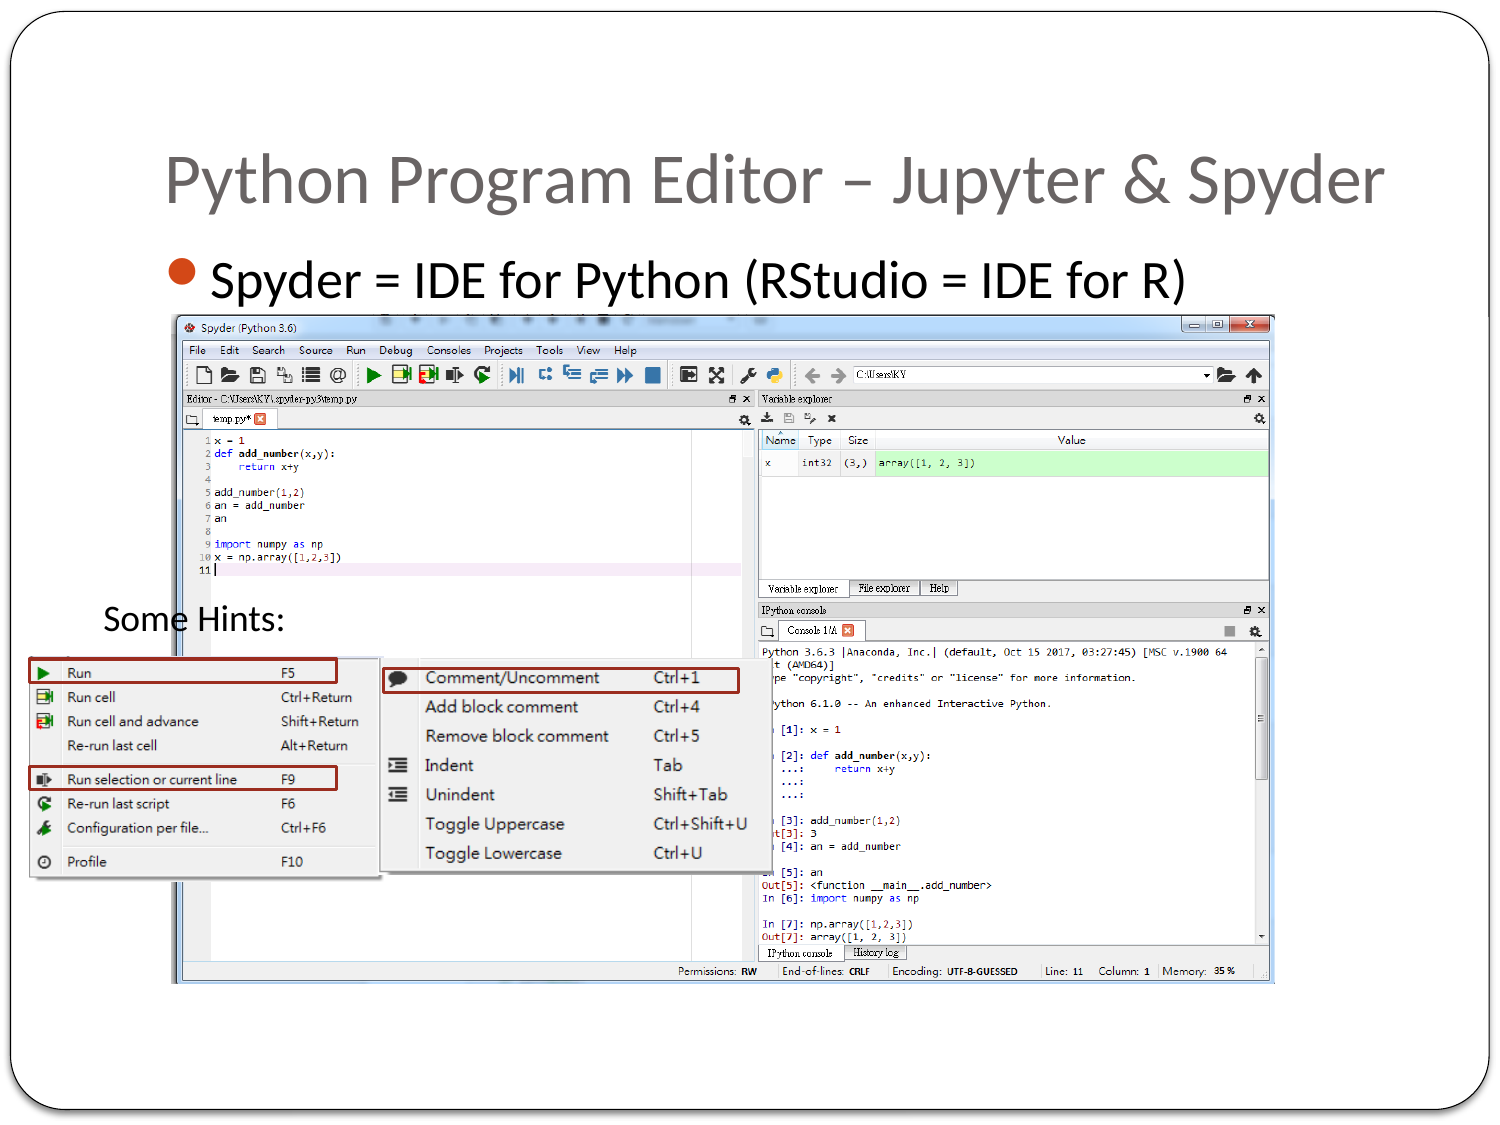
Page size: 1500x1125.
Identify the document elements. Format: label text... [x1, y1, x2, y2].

title Python Program Editor – Jupyter & Spyder [150, 45, 1425, 233]
text_box Some Hints: [88, 586, 165, 646]
picture [29, 314, 1276, 984]
list Spyder = IDE for Python (RStudio = IDE for R) [150, 237, 1425, 988]
